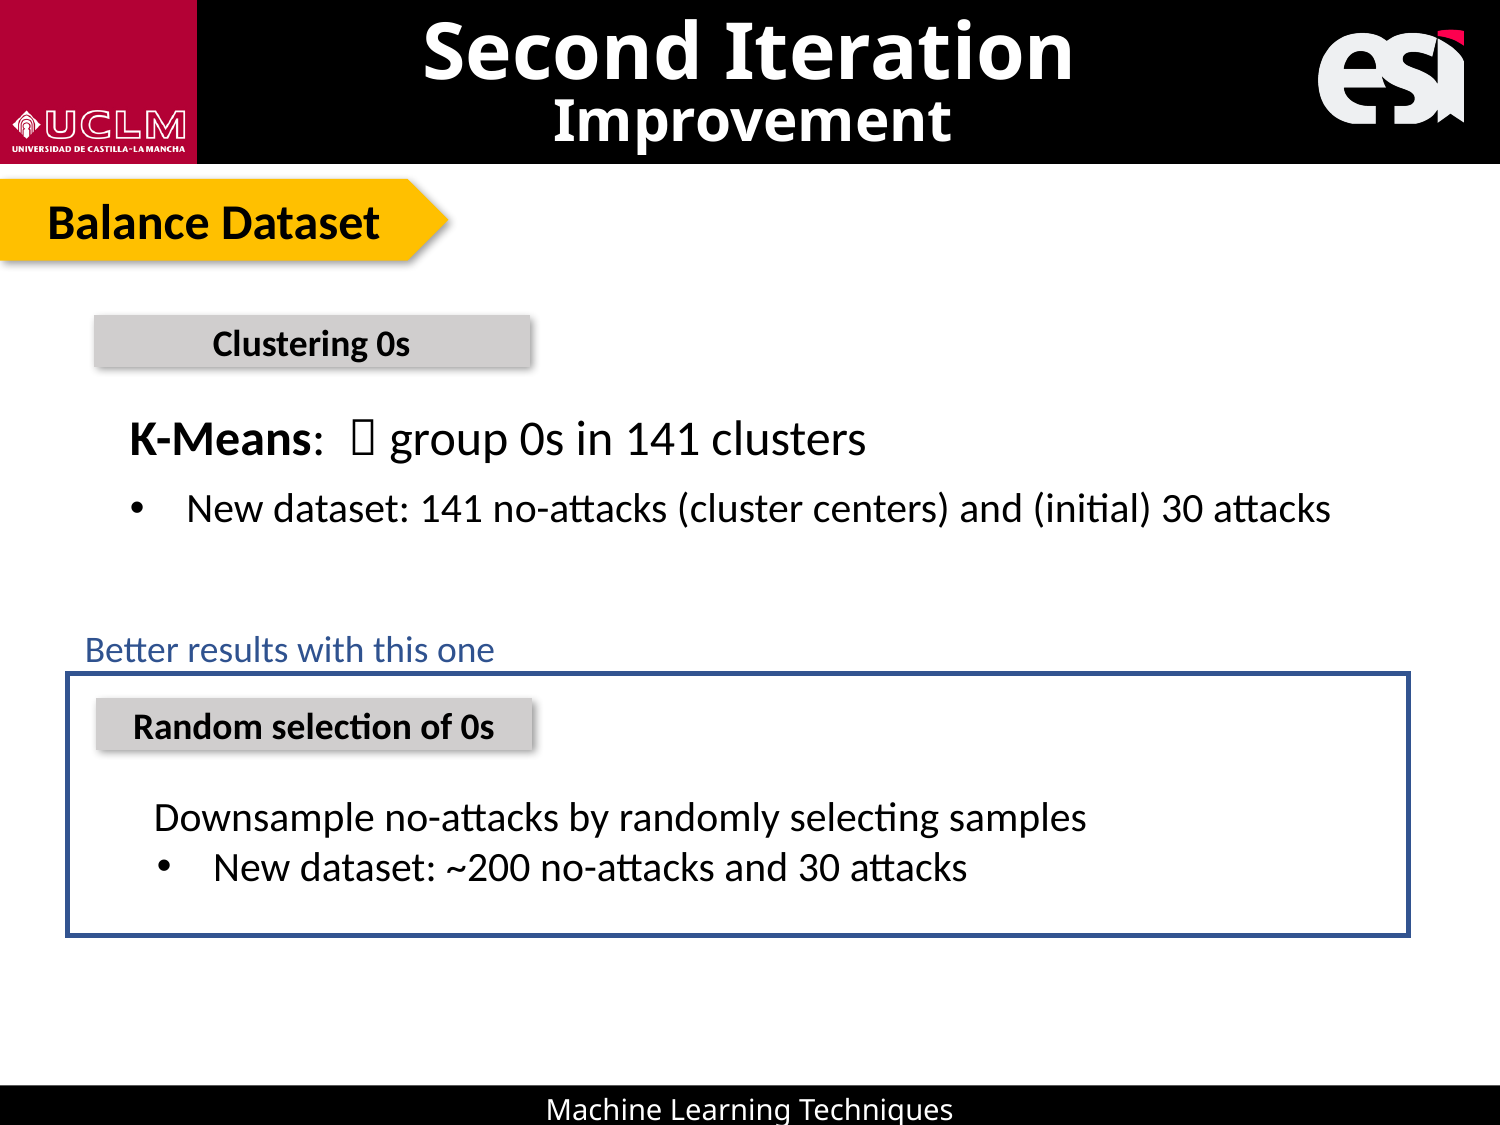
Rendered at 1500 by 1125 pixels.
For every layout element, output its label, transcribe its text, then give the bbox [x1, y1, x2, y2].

text_box Machine Learning Techniques [0, 1083, 1500, 1125]
picture [0, 0, 197, 164]
text_box Balance Dataset [0, 177, 450, 262]
picture [1304, 16, 1471, 136]
text_box Clustering 0s [93, 314, 531, 368]
text_box Better results with this one [69, 617, 511, 678]
text_box Second Iteration [197, 3, 1500, 72]
text_box [66, 672, 1409, 937]
text_box Improvement [3, 72, 1500, 174]
